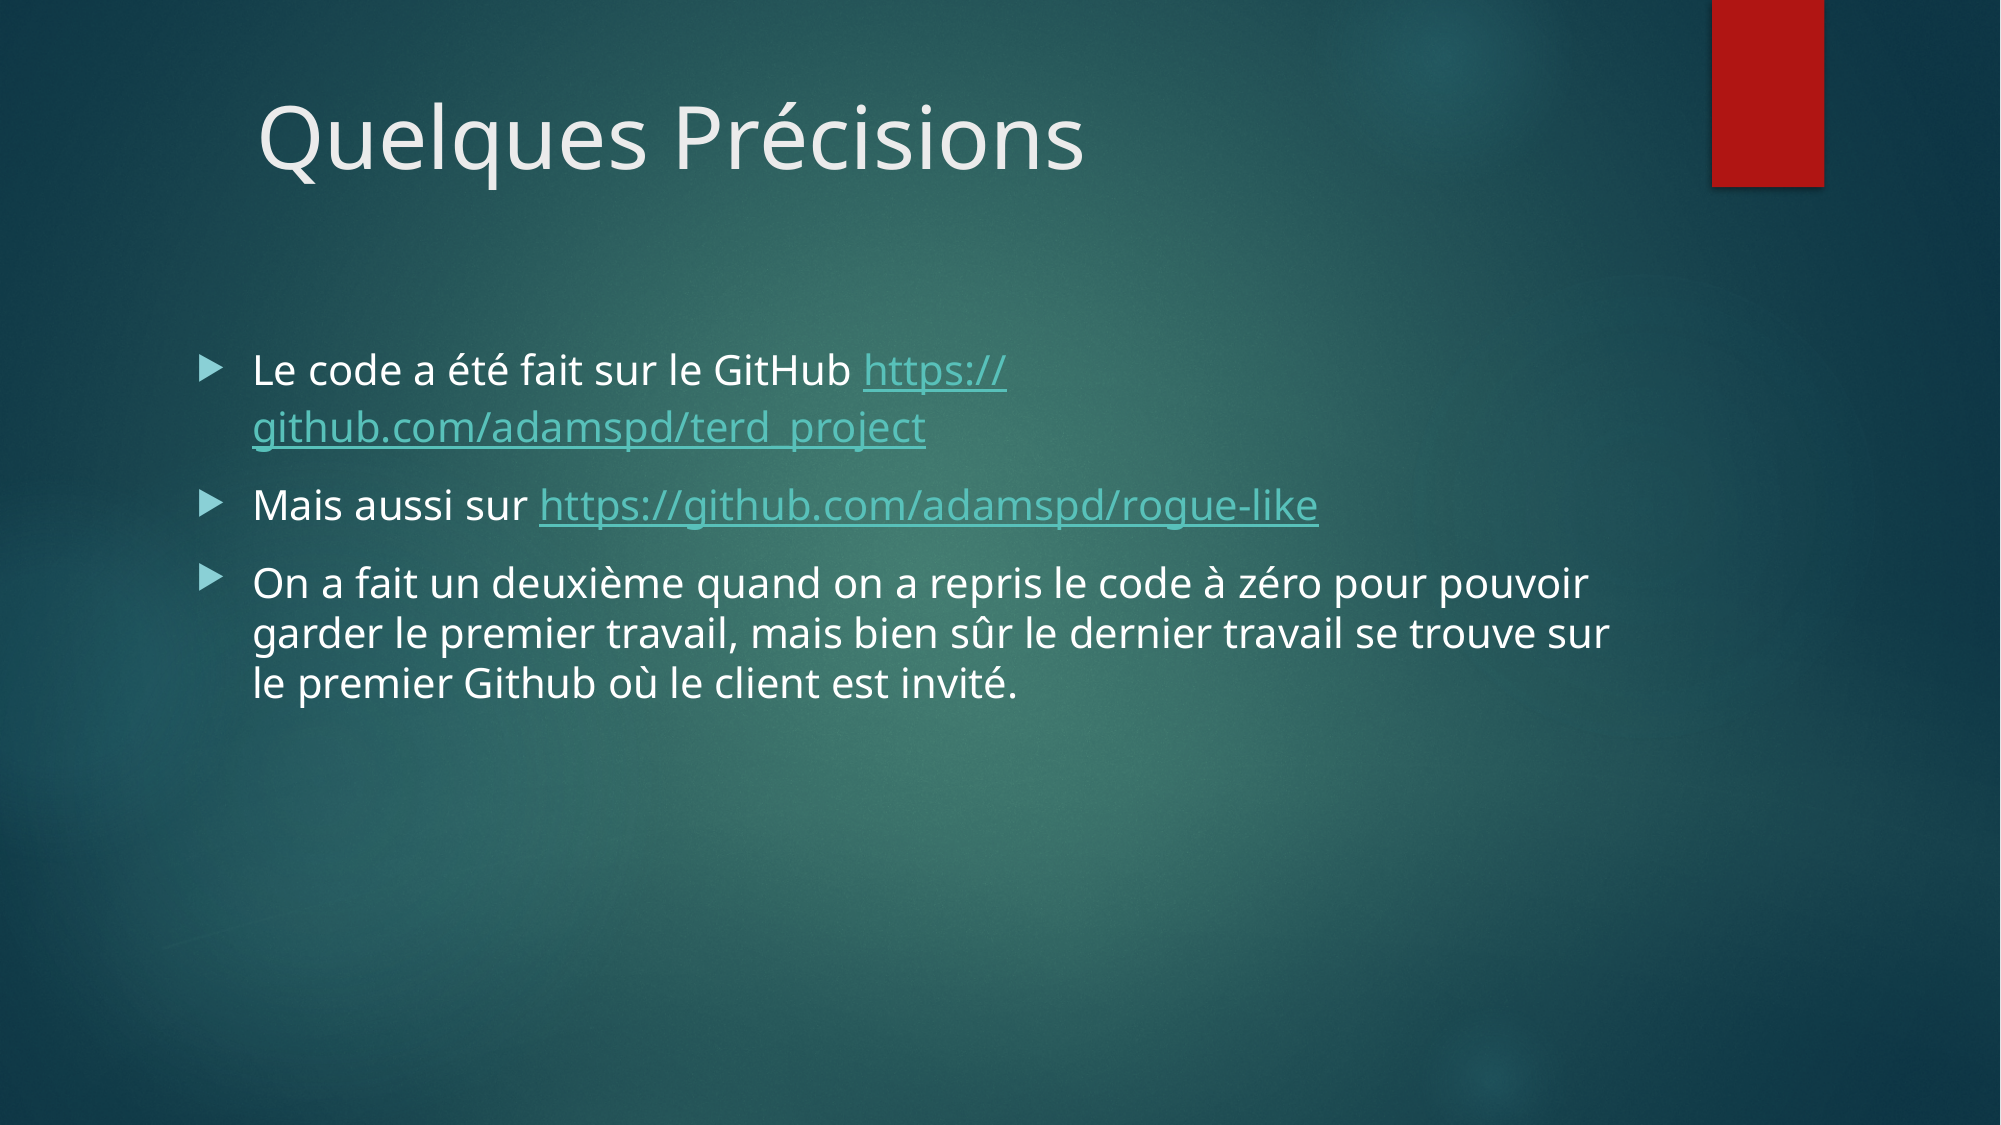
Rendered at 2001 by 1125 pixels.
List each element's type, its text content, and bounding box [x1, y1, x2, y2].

picture [0, 0, 2001, 1125]
text_box Le code a été fait sur le GitHub https://github.com/adamspd/terd_project Mais aussi sur https://github.com/adamspd/rogue-like On a fait un deuxième quand on a repris le code à zéro pour pouvoir garder le premier travail, mais bien sûr le dernier travail se trouve sur le premier Github où le client est invité. [181, 336, 1649, 1025]
text_box Quelques Précisions [241, 74, 1649, 304]
